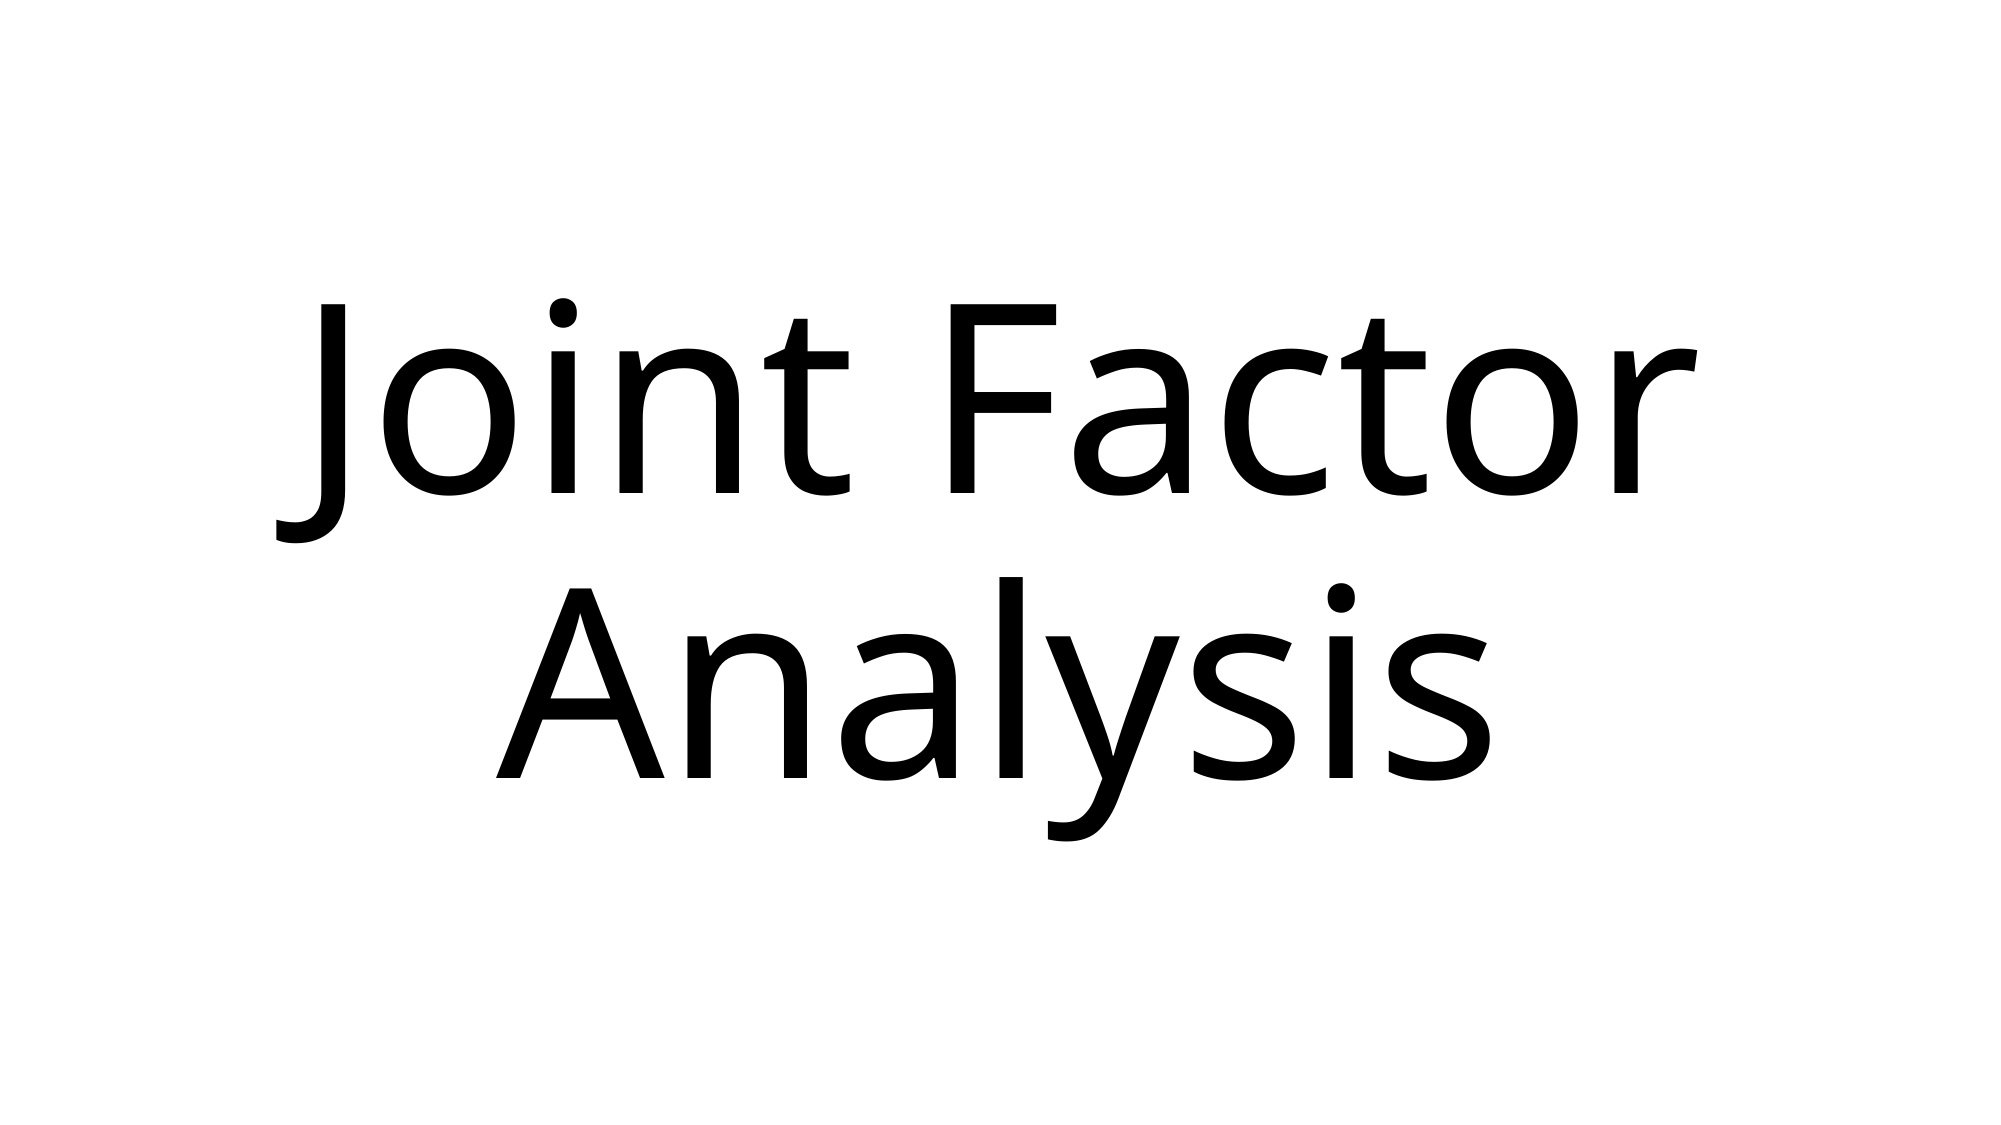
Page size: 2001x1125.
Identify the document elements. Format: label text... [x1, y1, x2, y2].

title Joint Factor Analysis [249, 184, 1750, 844]
